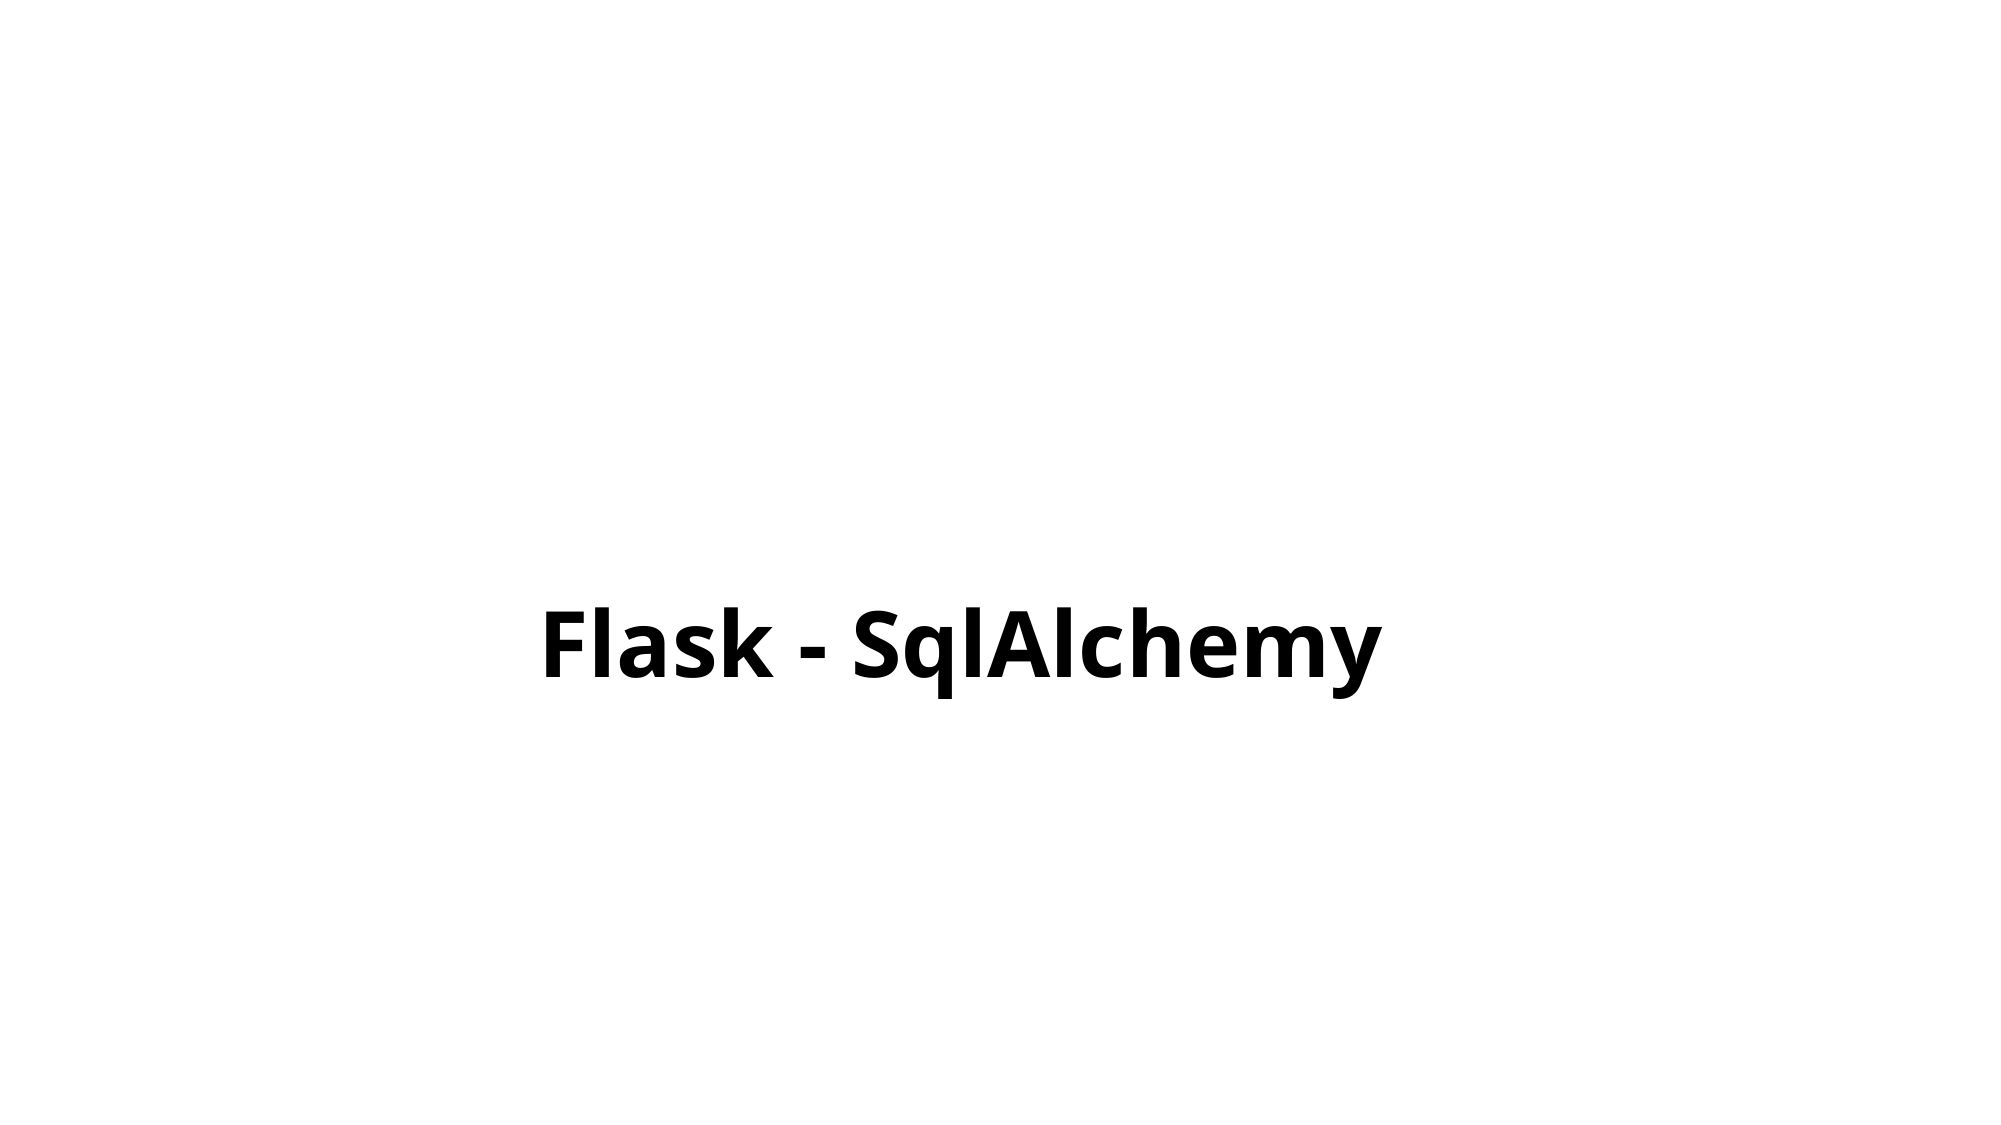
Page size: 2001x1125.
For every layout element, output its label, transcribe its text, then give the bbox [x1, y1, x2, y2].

title Flask - SqlAlchemy [98, 538, 1824, 757]
